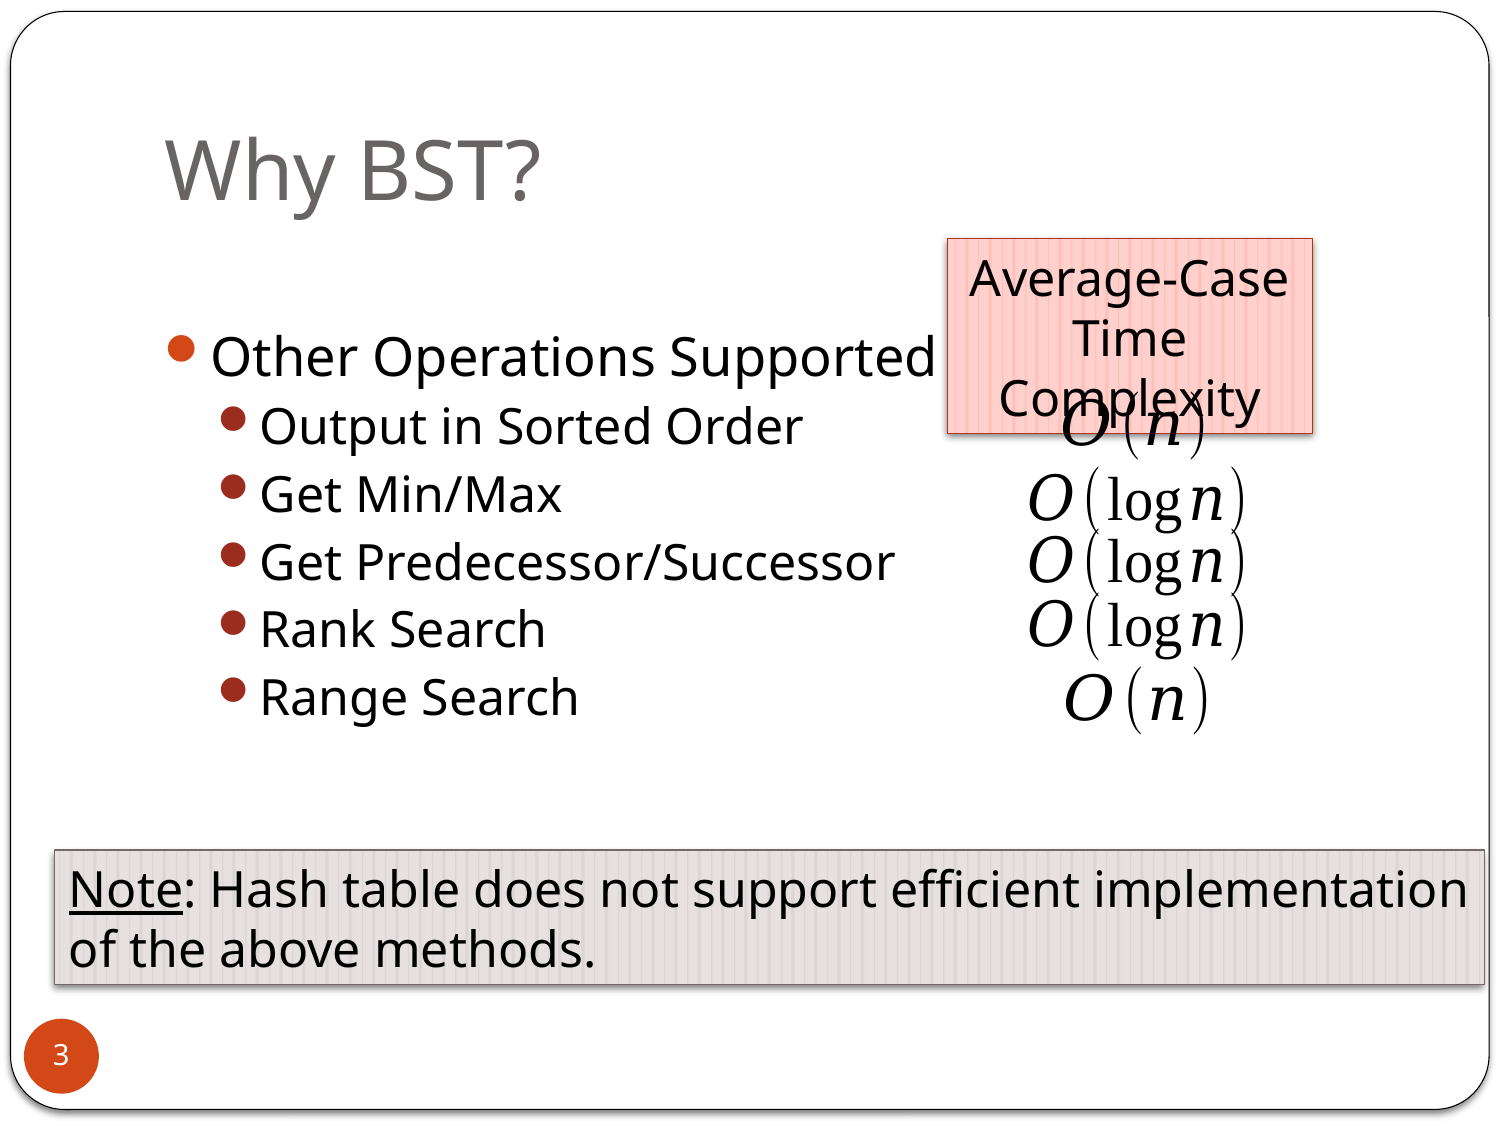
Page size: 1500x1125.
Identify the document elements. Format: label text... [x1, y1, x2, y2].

text_box Average-Case Time Complexity [947, 238, 1313, 434]
title Why BST? [150, 45, 1425, 233]
slide_number 3 [23, 1018, 99, 1094]
text_box Note: Hash table does not support efficient implementation of the above methods. [54, 849, 1485, 985]
list Other Operations Supported by BST Output in Sorted Order Get Min/Max Get Predecessor/Successor Rank Search Range Search [150, 237, 1425, 848]
